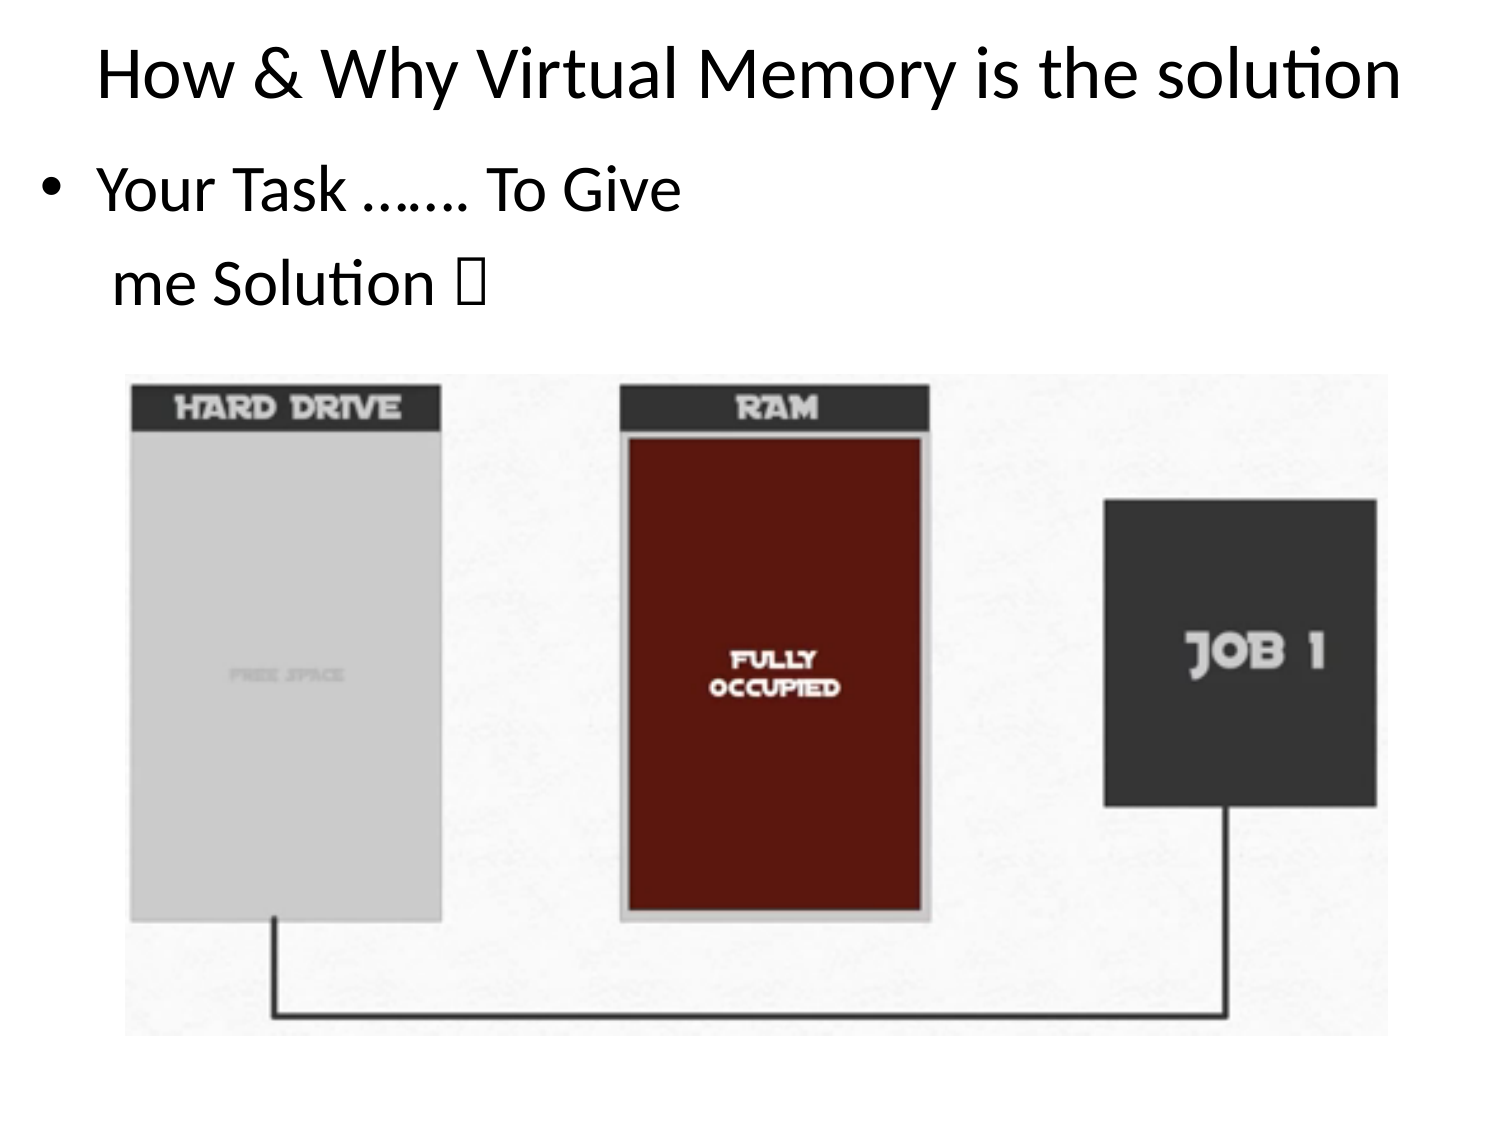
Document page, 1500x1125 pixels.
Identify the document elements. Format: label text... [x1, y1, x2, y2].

picture [124, 374, 1388, 1036]
list Your Task ……. To Give me Solution  [24, 137, 1500, 1088]
title How & Why Virtual Memory is the solution [24, 24, 1475, 113]
